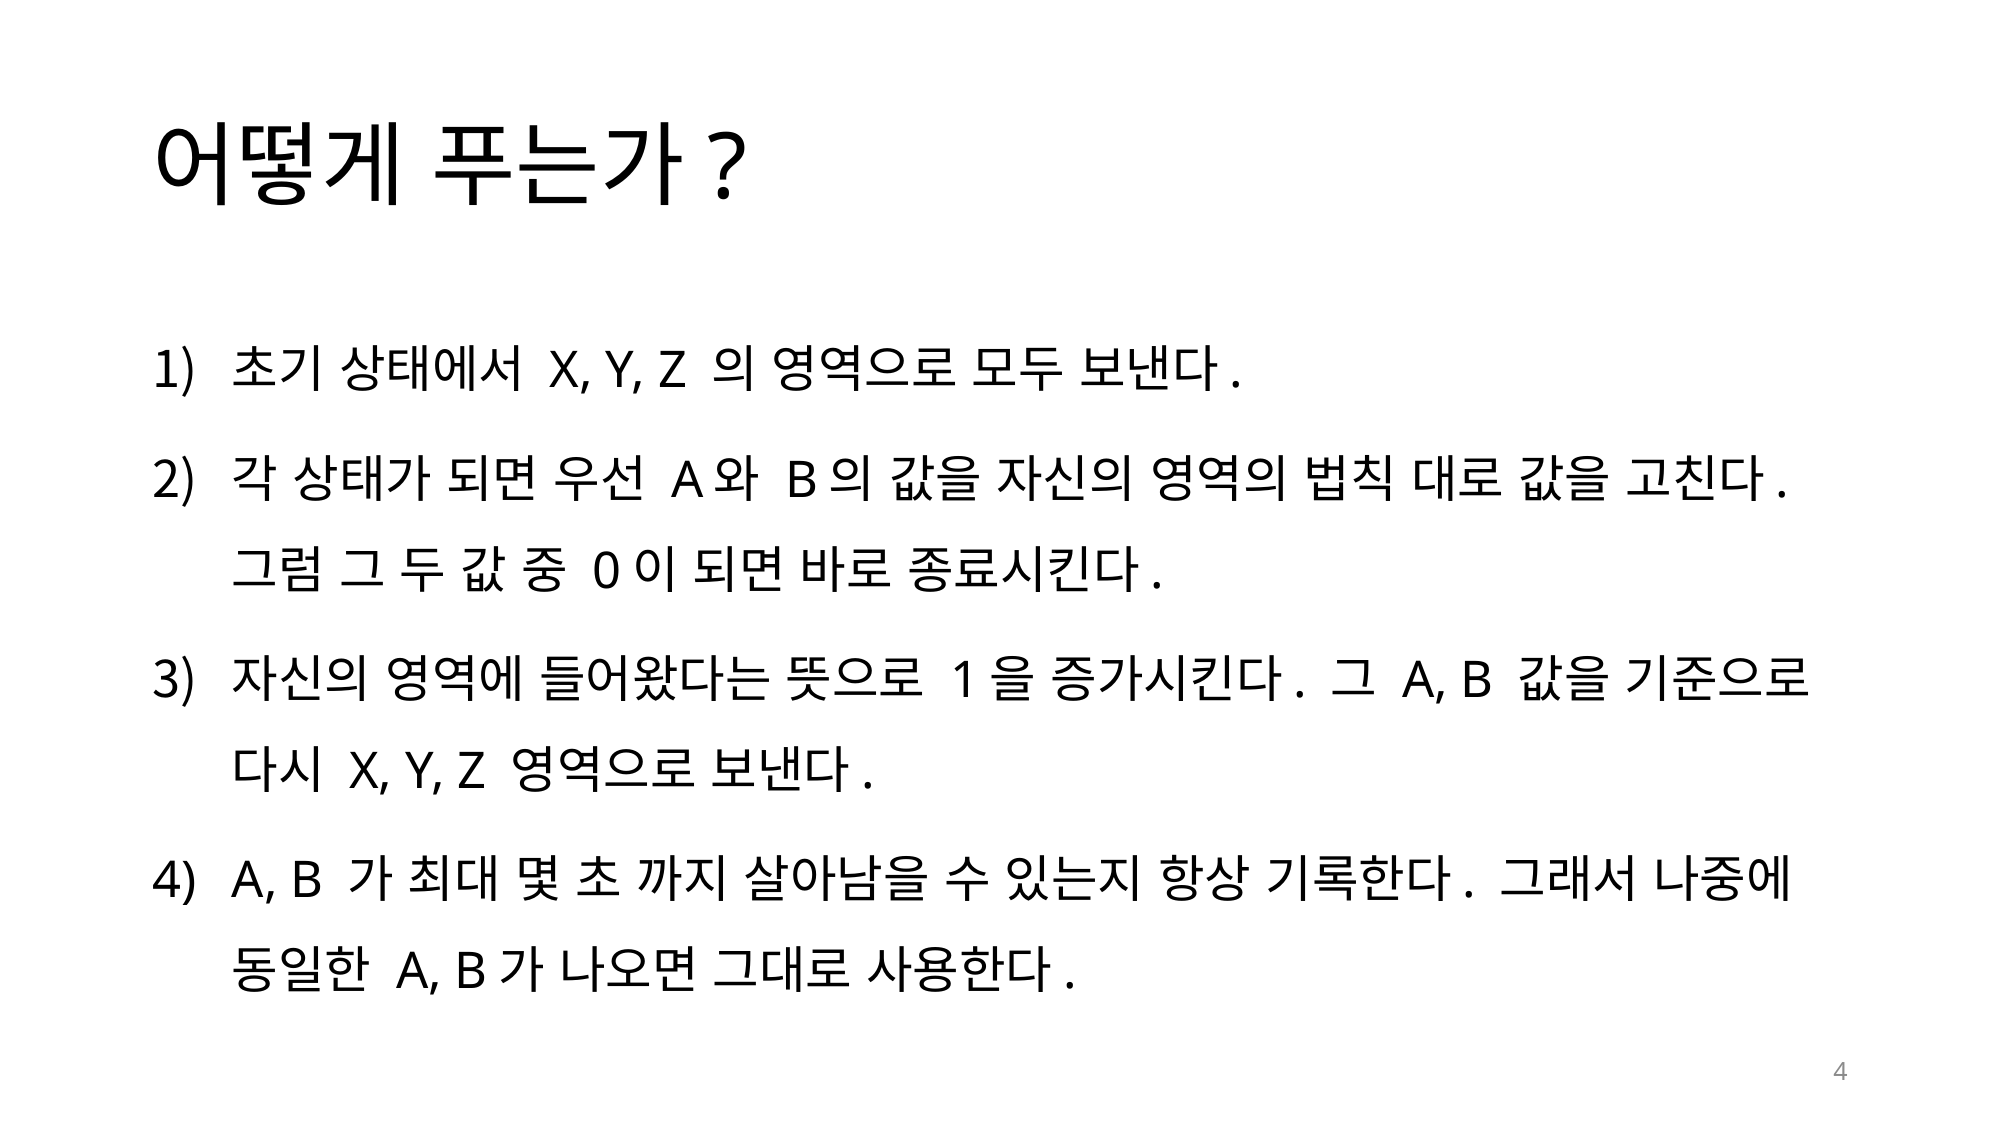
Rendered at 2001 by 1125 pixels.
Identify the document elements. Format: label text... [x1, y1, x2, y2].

slide_number 4 [1412, 1042, 1863, 1103]
list 초기 상태에서 X, Y, Z 의 영역으로 모두 보낸다. 각 상태가 되면 우선 A와 B의 값을 자신의 영역의 법칙 대로 값을 고친다. 그럼 그 두 값 중 0이 되면 바로 종료시킨다. 자신의 영역에 들어왔다는 뜻으로 1을 증가시킨다. 그 A, B 값을 기준으로 다시 X, Y, Z 영역으로 보낸다. A, B 가 최대 몇 초 까지 살아남을 수 있는지 항상 기록한다. 그래서 나중에 동일한 A, B가 나오면 그대로 사용한다. [137, 299, 1863, 1014]
title 어떻게 푸는가? [137, 59, 1863, 278]
